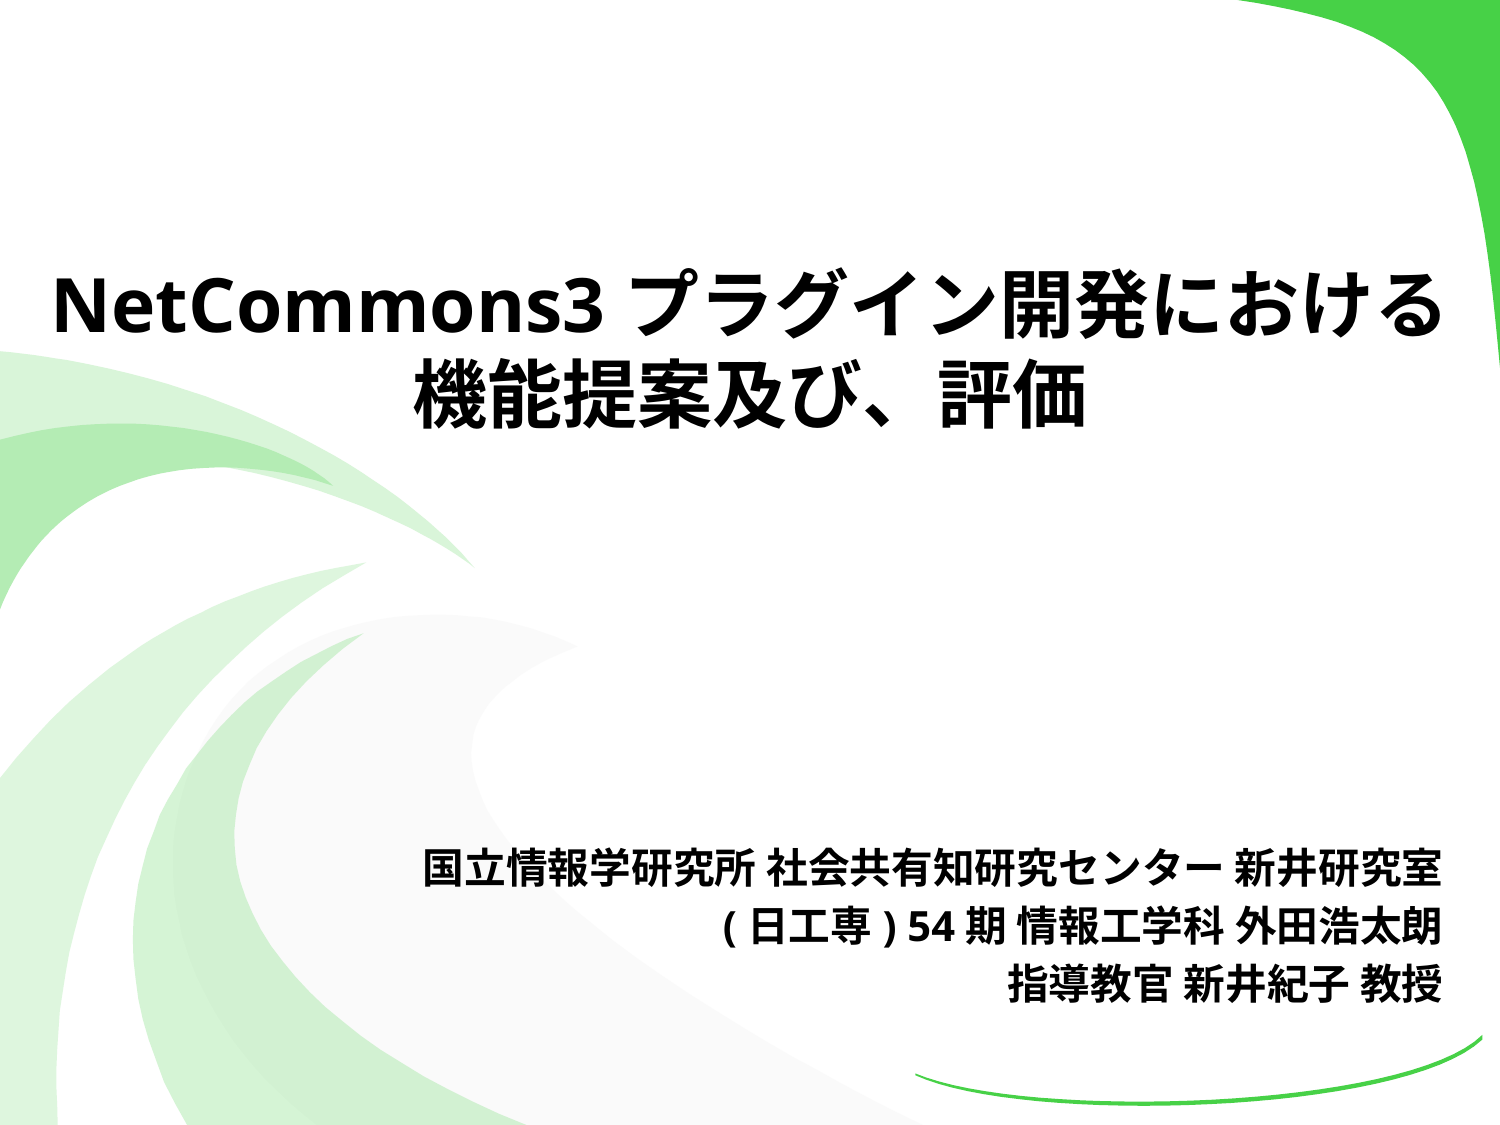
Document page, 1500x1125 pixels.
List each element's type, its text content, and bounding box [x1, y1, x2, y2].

title NetCommons3プラグイン開発における 機能提案及び、評価 [0, 226, 1500, 468]
text_box 国立情報学研究所 社会共有知研究センター 新井研究室 (日工専) 54期 情報工学科 外田浩太朗 指導教官 新井紀子 教授 [159, 834, 1459, 1125]
